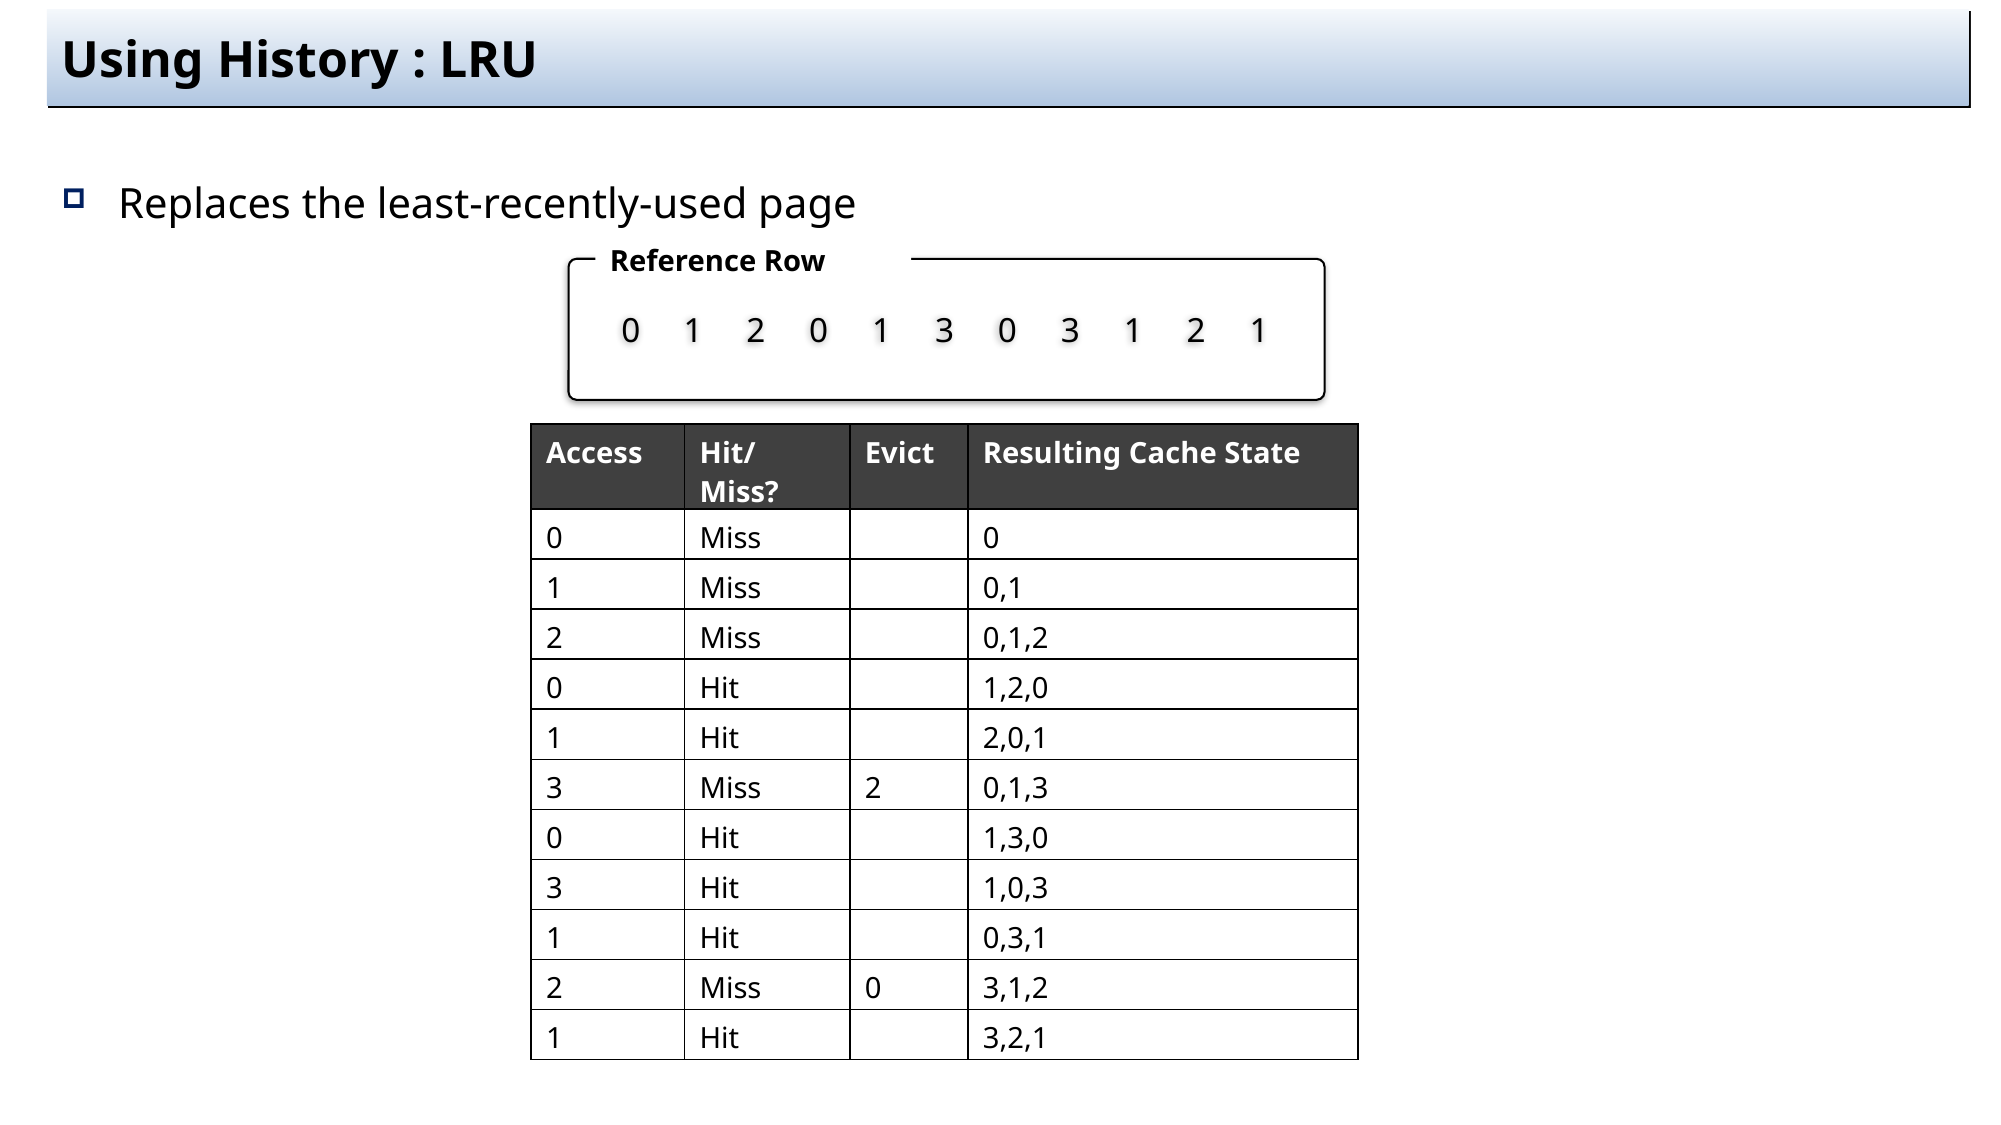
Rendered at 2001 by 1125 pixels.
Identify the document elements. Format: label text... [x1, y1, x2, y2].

table_cell [851, 860, 967, 909]
table_cell 0,1,3 [969, 760, 1357, 809]
list Replaces the least-recently-used page [46, 144, 1969, 1048]
table_cell Miss [685, 560, 849, 608]
table_cell 0,1 [969, 560, 1357, 608]
table_cell 0 [851, 960, 967, 1009]
table_cell Miss [685, 510, 849, 558]
table_cell 0 [532, 660, 684, 708]
table_cell 0,1,2 [969, 610, 1357, 658]
table_cell [851, 1010, 967, 1059]
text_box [568, 234, 1325, 400]
table_header Resulting Cache State [969, 425, 1357, 508]
table_cell 1,0,3 [969, 860, 1357, 909]
table_cell 2 [851, 760, 967, 809]
table_cell Hit [685, 1010, 849, 1059]
table_cell Hit [685, 710, 849, 759]
table_cell 2 [532, 960, 684, 1009]
table_cell Hit [685, 660, 849, 708]
table_cell 0 [969, 510, 1357, 558]
table_cell Hit [685, 810, 849, 859]
table_header Access [532, 425, 684, 508]
table_cell [851, 910, 967, 959]
title Using History : LRU [46, 8, 1969, 106]
table_cell Miss [685, 610, 849, 658]
table_cell 3 [532, 860, 684, 909]
table_cell [851, 610, 967, 658]
table_cell [851, 810, 967, 859]
table_cell 1 [532, 910, 684, 959]
table_cell [851, 510, 967, 558]
table_cell [851, 560, 967, 608]
table_cell 3 [532, 760, 684, 809]
table_cell 2 [532, 610, 684, 658]
table_cell Miss [685, 760, 849, 809]
table_header Evict [851, 425, 967, 508]
table_cell 1 [532, 710, 684, 759]
table_cell 0,3,1 [969, 910, 1357, 959]
table_cell 3,2,1 [969, 1010, 1357, 1059]
table_cell 1,3,0 [969, 810, 1357, 859]
table_cell [851, 660, 967, 708]
table_cell 0 [532, 810, 684, 859]
table_cell 1 [532, 560, 684, 608]
table_cell [851, 710, 967, 759]
table_cell 2,0,1 [969, 710, 1357, 759]
table_header Hit/Miss? [685, 425, 849, 508]
table_cell Miss [685, 960, 849, 1009]
table_cell Hit [685, 910, 849, 959]
table_cell Hit [685, 860, 849, 909]
table_cell 1,2,0 [969, 660, 1357, 708]
table_cell 3,1,2 [969, 960, 1357, 1009]
table_cell 0 [532, 510, 684, 558]
table_cell 1 [532, 1010, 684, 1059]
